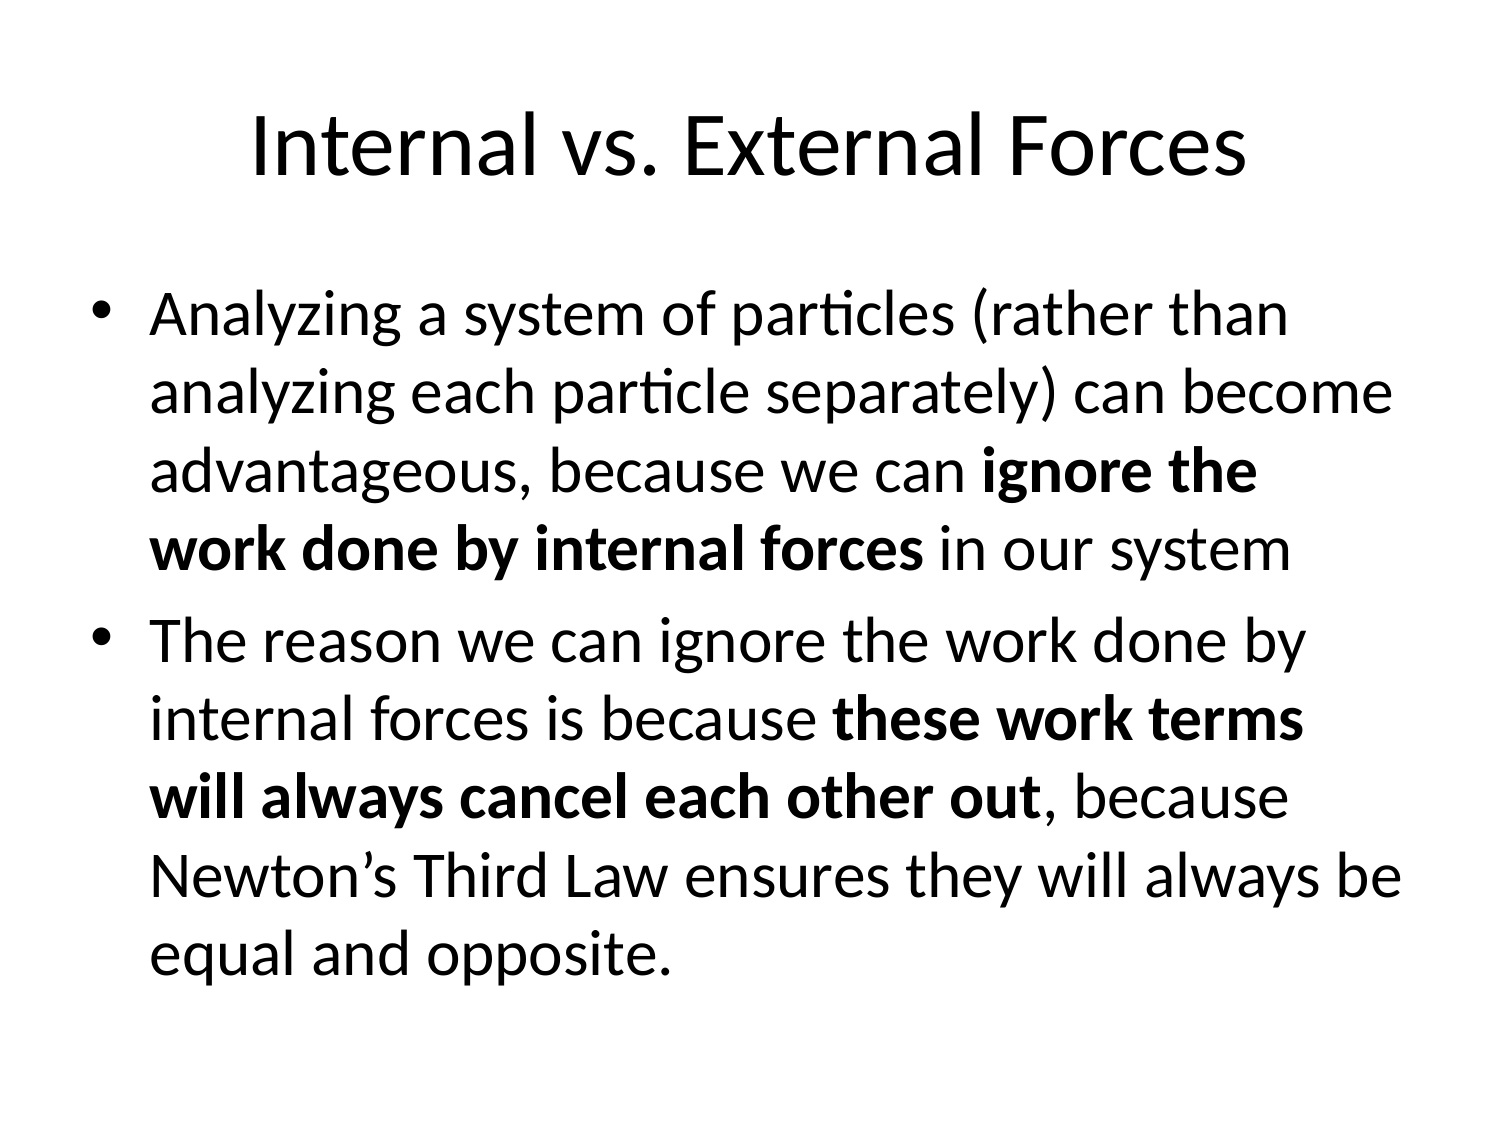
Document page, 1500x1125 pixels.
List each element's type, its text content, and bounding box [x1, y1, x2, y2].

list Analyzing a system of particles (rather than analyzing each particle separately) can become advantageous, because we can ignore the work done by internal forces in our system The reason we can ignore the work done by internal forces is because these work terms will always cancel each other out, because Newton’s Third Law ensures they will always be equal and opposite. [75, 262, 1425, 1005]
title Internal vs. External Forces [75, 45, 1425, 233]
